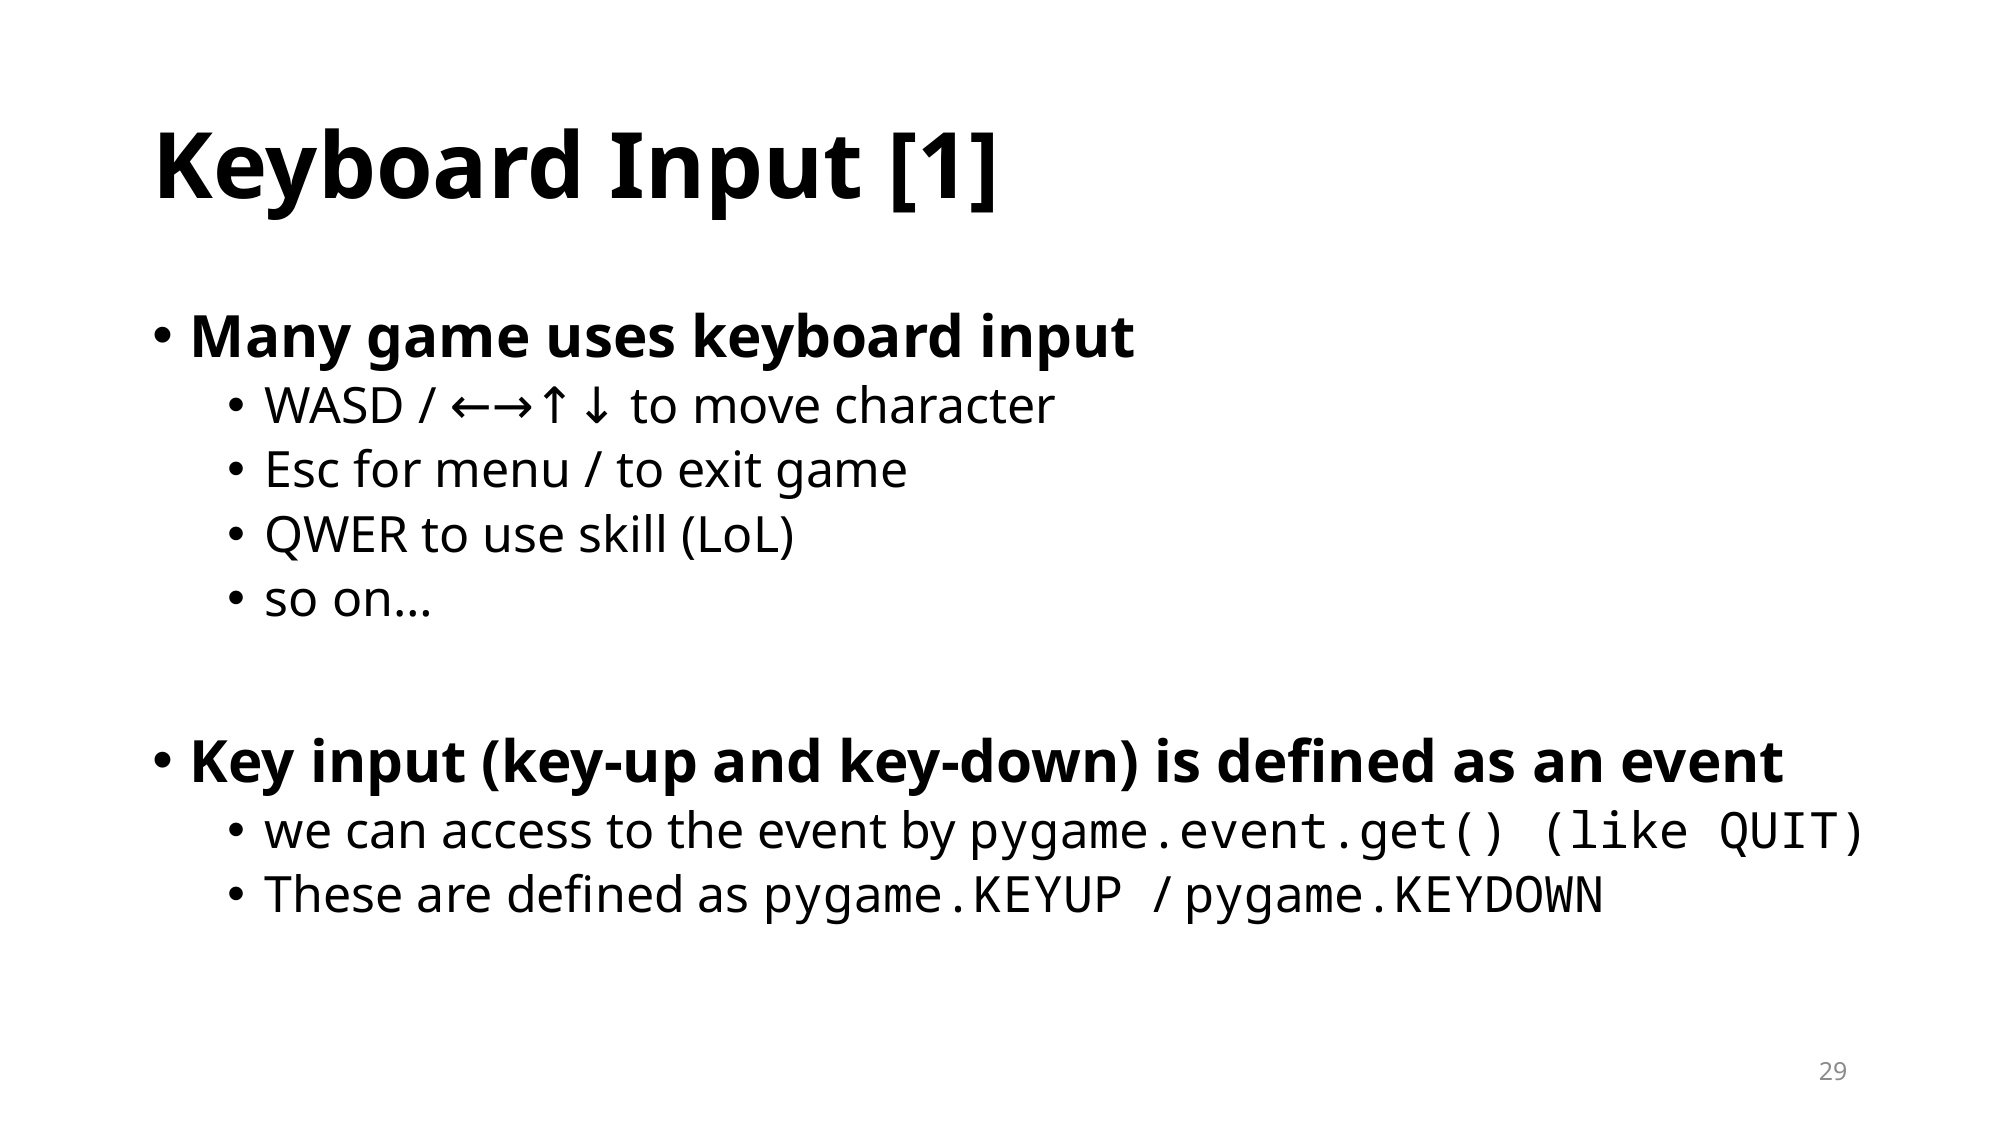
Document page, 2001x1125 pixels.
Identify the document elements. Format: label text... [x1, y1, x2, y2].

title Keyboard Input [1] [137, 59, 2000, 278]
list Many game uses keyboard input WASD / ←→↑↓ to move character Esc for menu / to exit game QWER to use skill (LoL) so on… Key input (key-up and key-down) is defined as an event we can access to the event by pygame.event.get() (like QUIT) These are defined as pygame.KEYUP / pygame.KEYDOWN [137, 299, 2000, 1014]
slide_number 29 [1412, 1042, 1863, 1103]
